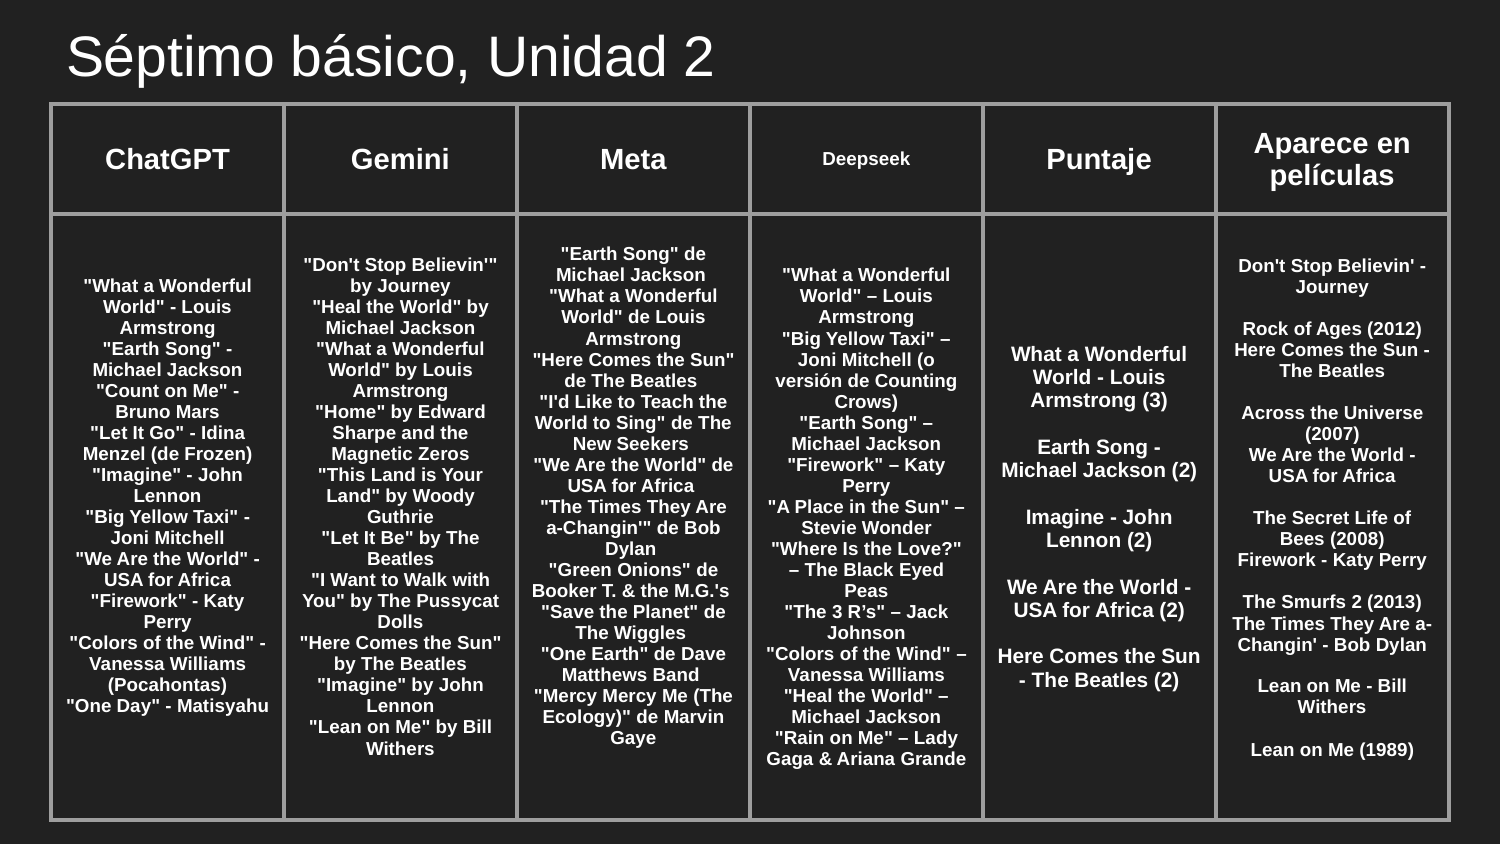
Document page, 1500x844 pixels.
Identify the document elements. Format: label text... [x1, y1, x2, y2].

title Séptimo básico, Unidad 2 [51, 10, 1449, 102]
table_cell What a Wonderful World - Louis Armstrong (3) Earth Song - Michael Jackson (2) Imagine - John Lennon (2) We Are the World - USA for Africa (2) Here Comes the Sun - The Beatles (2) [985, 216, 1214, 818]
table_cell "What a Wonderful World" - Louis Armstrong "Earth Song" - Michael Jackson "Count on Me" - Bruno Mars "Let It Go" - Idina Menzel (de Frozen) "Imagine" - John Lennon "Big Yellow Taxi" - Joni Mitchell "We Are the World" - USA for Africa "Firework" - Katy Perry "Colors of the Wind" - Vanessa Williams (Pocahontas) "One Day" - Matisyahu [53, 216, 282, 818]
table_header ChatGPT [53, 106, 282, 212]
table_cell "Don't Stop Believin'" by Journey "Heal the World" by Michael Jackson "What a Wonderful World" by Louis Armstrong "Home" by Edward Sharpe and the Magnetic Zeros "This Land is Your Land" by Woody Guthrie "Let It Be" by The Beatles "I Want to Walk with You" by The Pussycat Dolls "Here Comes the Sun" by The Beatles "Imagine" by John Lennon "Lean on Me" by Bill Withers [286, 216, 515, 818]
table_cell "What a Wonderful World" – Louis Armstrong "Big Yellow Taxi" – Joni Mitchell (o versión de Counting Crows) "Earth Song" – Michael Jackson "Firework" – Katy Perry "A Place in the Sun" – Stevie Wonder "Where Is the Love?" – The Black Eyed Peas "The 3 R’s" – Jack Johnson "Colors of the Wind" – Vanessa Williams "Heal the World" – Michael Jackson "Rain on Me" – Lady Gaga & Ariana Grande [752, 216, 981, 818]
table_header Aparece en películas [1218, 106, 1447, 212]
table_cell Don't Stop Believin' - Journey Rock of Ages (2012) Here Comes the Sun - The Beatles Across the Universe (2007) We Are the World - USA for Africa The Secret Life of Bees (2008) Firework - Katy Perry The Smurfs 2 (2013) The Times They Are a-Changin' - Bob Dylan Lean on Me - Bill Withers Lean on Me (1989) [1218, 216, 1447, 818]
table_header Meta [519, 106, 748, 212]
table_header Deepseek [752, 106, 981, 212]
table_cell "Earth Song" de Michael Jackson "What a Wonderful World" de Louis Armstrong "Here Comes the Sun" de The Beatles "I'd Like to Teach the World to Sing" de The New Seekers "We Are the World" de USA for Africa "The Times They Are a-Changin'" de Bob Dylan "Green Onions" de Booker T. & the M.G.'s "Save the Planet" de The Wiggles "One Earth" de Dave Matthews Band "Mercy Mercy Me (The Ecology)" de Marvin Gaye [519, 216, 748, 818]
table_header Puntaje [985, 106, 1214, 212]
table_header Gemini [286, 106, 515, 212]
